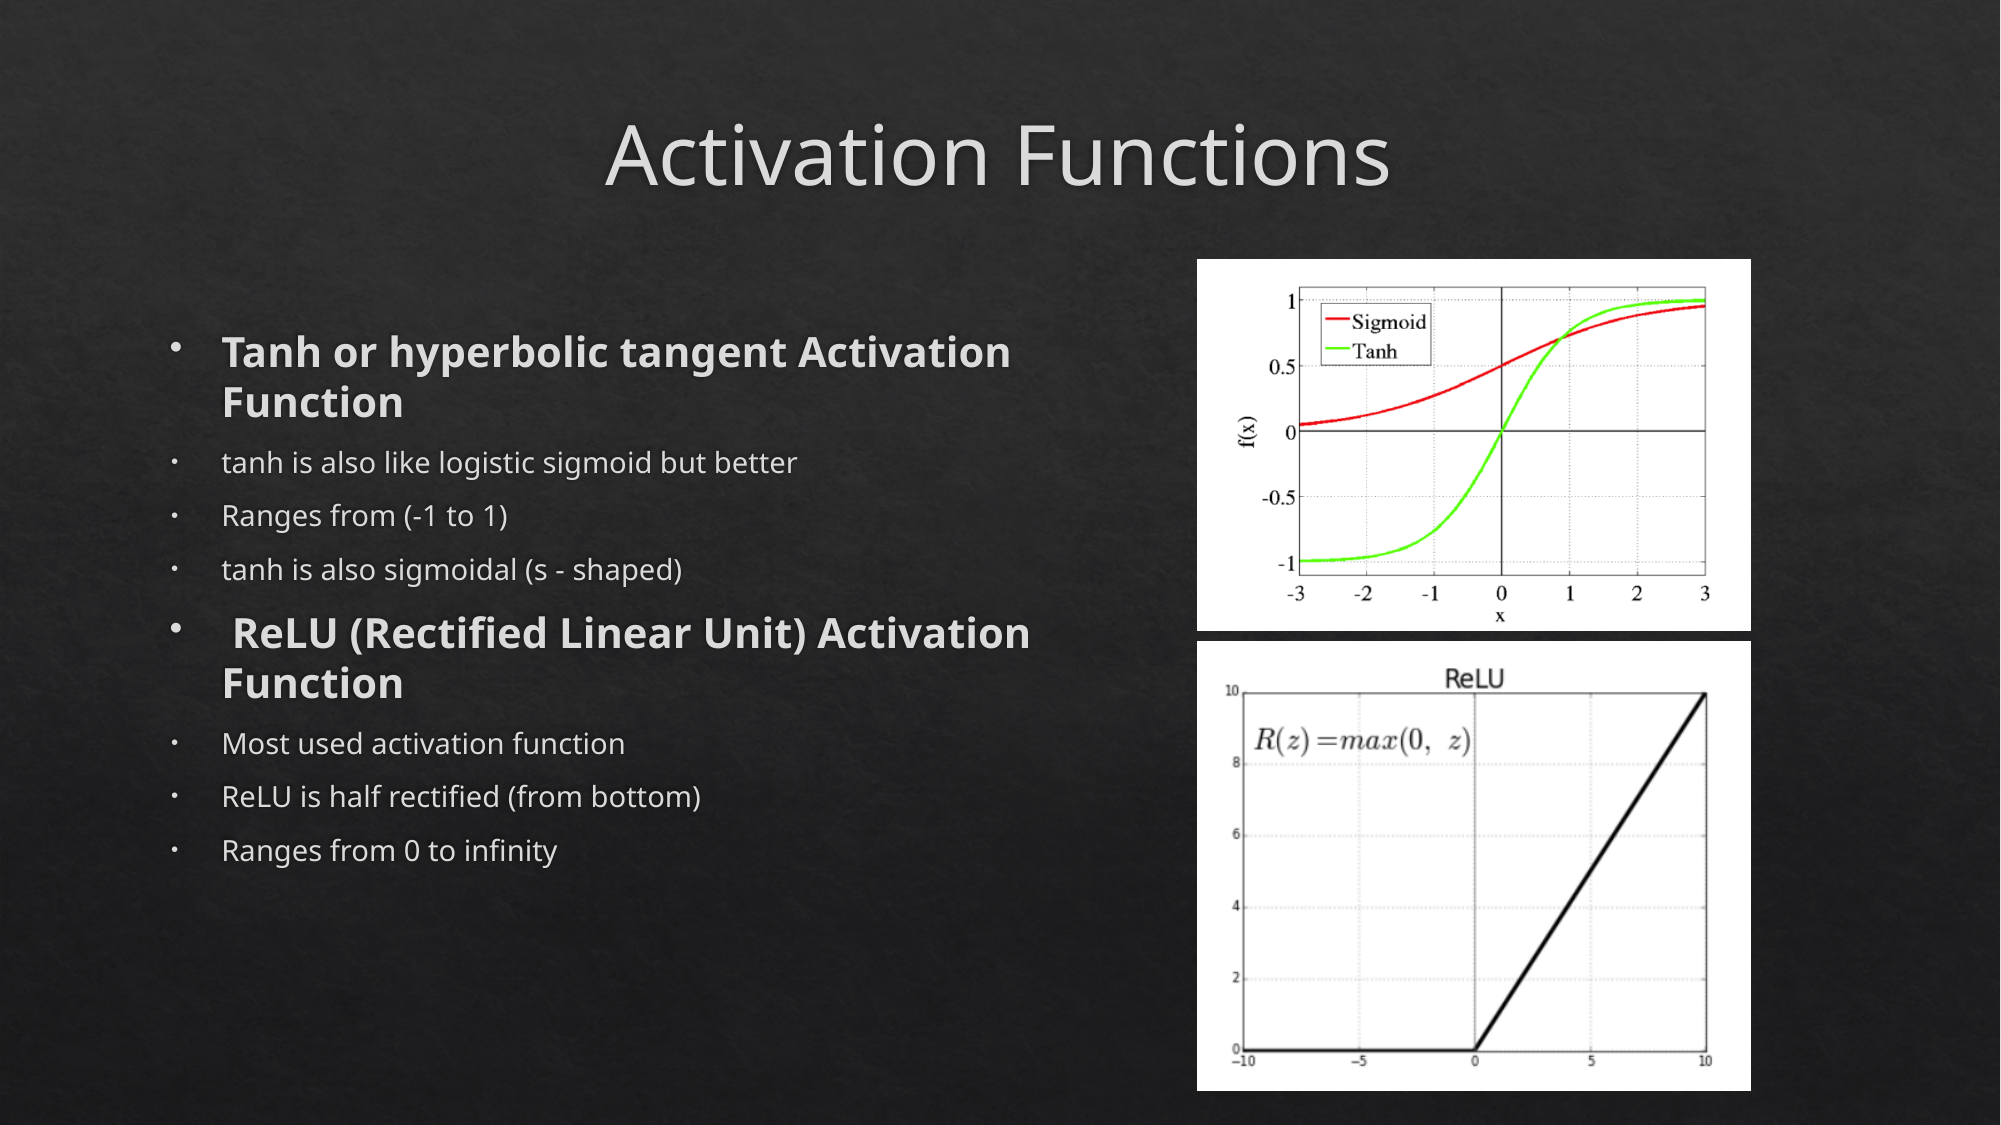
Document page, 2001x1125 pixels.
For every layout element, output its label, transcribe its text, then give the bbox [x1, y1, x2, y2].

picture [1197, 258, 1751, 632]
list Tanh or hyperbolic tangent Activation Function tanh is also like logistic sigmoid but better Ranges from (-1 to 1) tanh is also sigmoidal (s - shaped) ReLU (Rectified Linear Unit) Activation Function Most used activation function ReLU is half rectified (from bottom) Ranges from 0 to infinity [149, 318, 1079, 985]
picture [1197, 641, 1751, 1091]
title Activation Functions [149, 72, 1849, 232]
